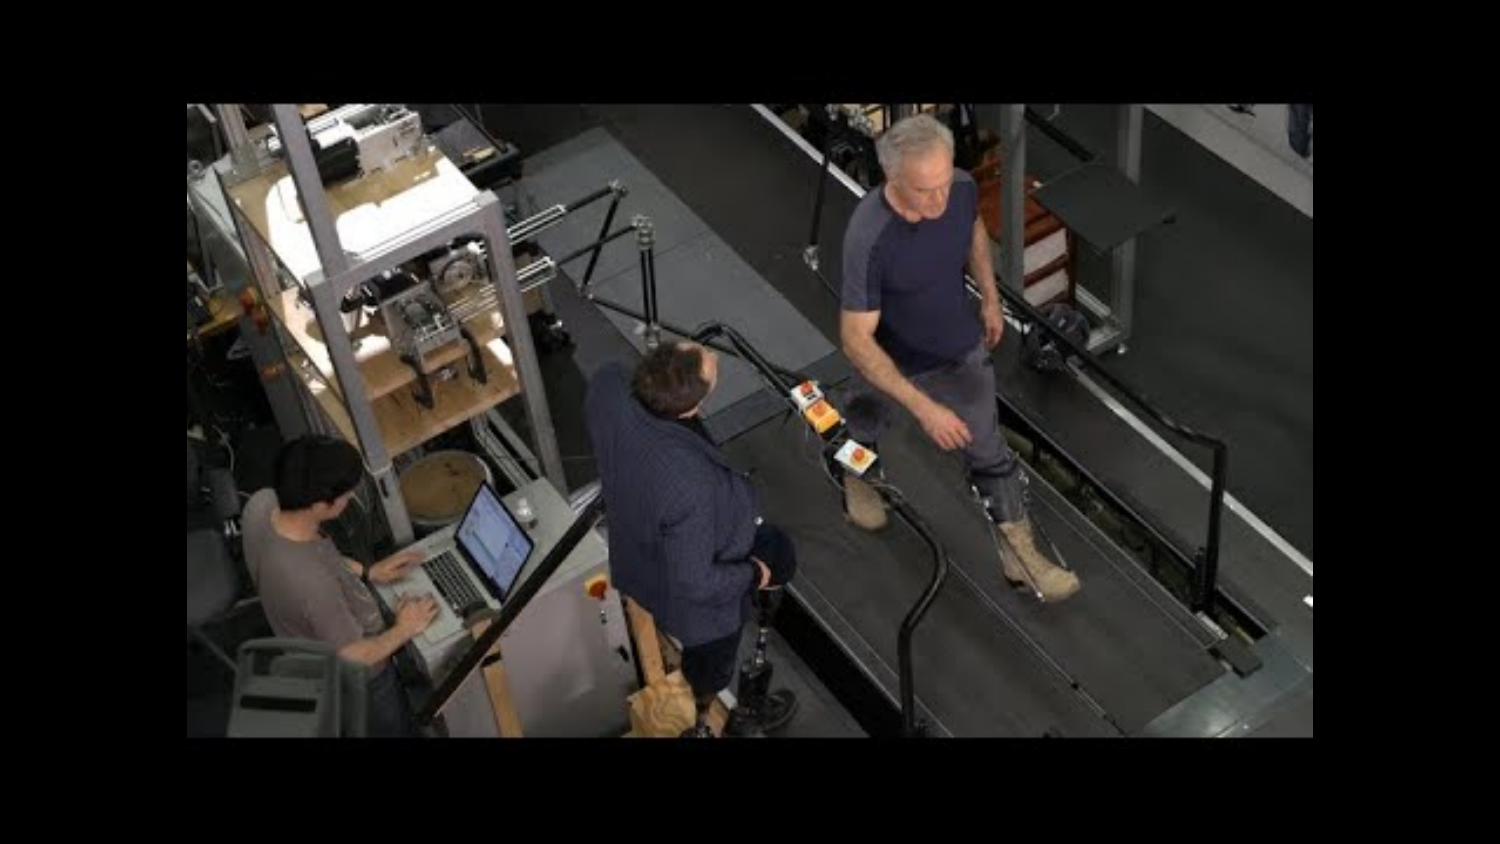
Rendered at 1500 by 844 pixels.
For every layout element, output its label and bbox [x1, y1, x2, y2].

picture [187, 0, 1313, 844]
